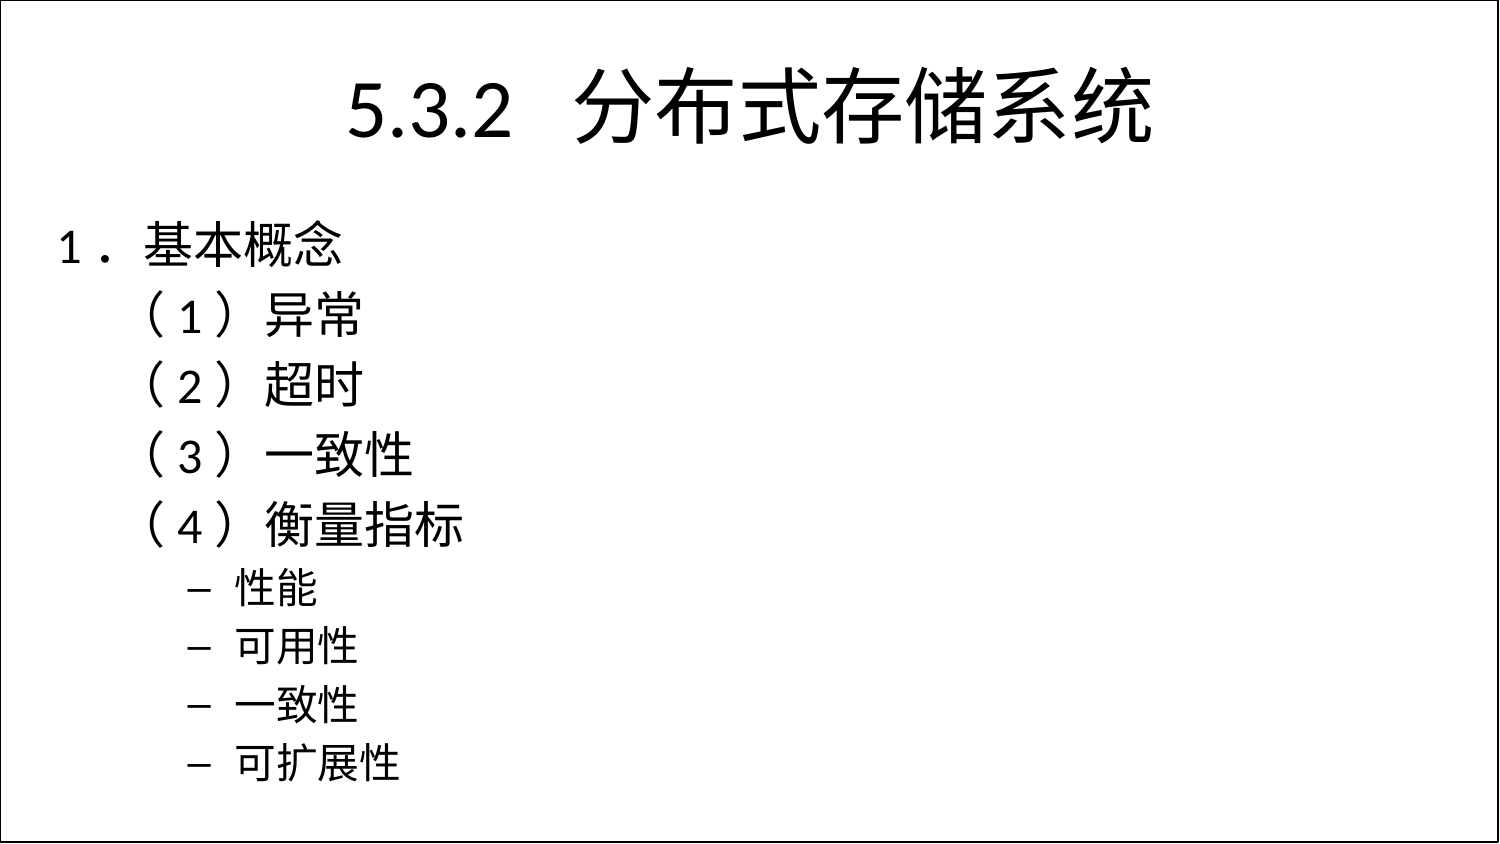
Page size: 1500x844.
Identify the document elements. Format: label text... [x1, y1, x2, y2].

title 5.3.2 分布式存储系统 [75, 33, 1425, 175]
text_box 1．基本概念 （1）异常 （2）超时 （3）一致性 （4）衡量指标 性能 可用性 一致性 可扩展性 [41, 205, 1447, 844]
